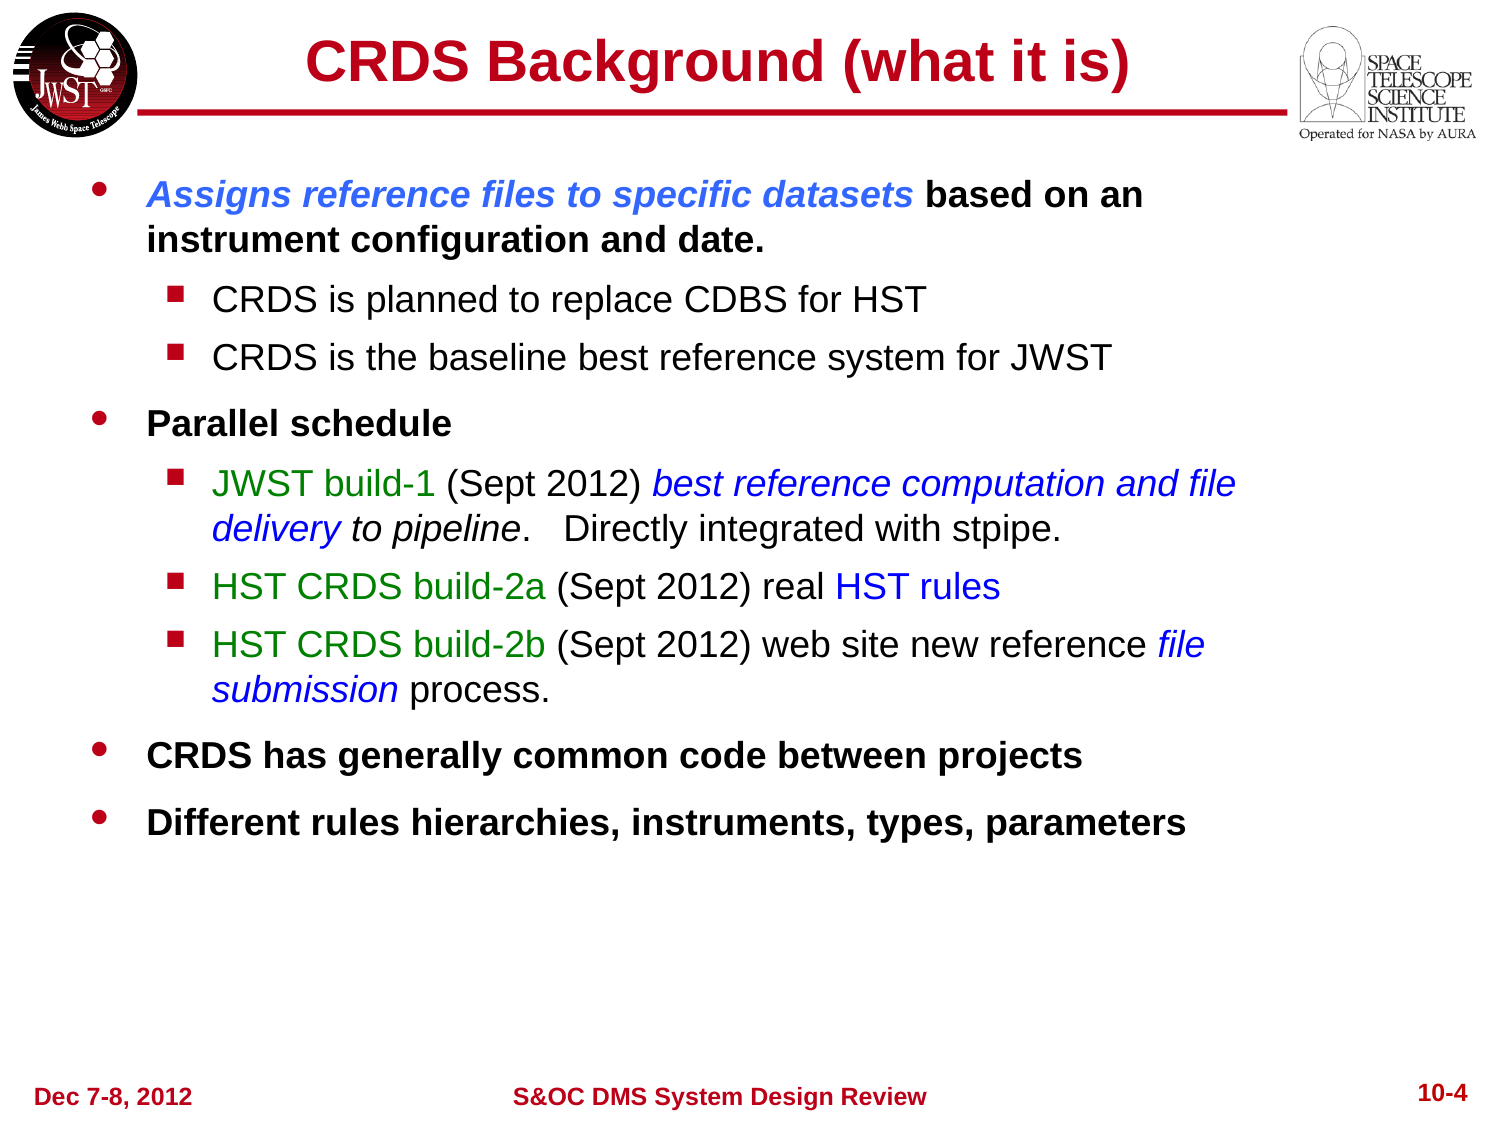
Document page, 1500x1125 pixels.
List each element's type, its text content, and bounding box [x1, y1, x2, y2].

footer S&OC DMS System Design Review [226, 1073, 1217, 1119]
slide_number 10-4 [1259, 1072, 1484, 1120]
list Assigns reference files to specific datasets based on an instrument configuration and date. CRDS is planned to replace CDBS for HST CRDS is the baseline best reference system for JWST Parallel schedule JWST build-1 (Sept 2012) best reference computation and file delivery to pipeline. Directly integrated with stpipe. HST CRDS build-2a (Sept 2012) real HST rules HST CRDS build-2b (Sept 2012) web site new reference file submission process. CRDS has generally common code between projects Different rules hierarchies, instruments, types, parameters [74, 162, 1350, 563]
title CRDS Background (what it is) [149, 24, 1288, 92]
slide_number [18, 1073, 226, 1119]
picture [1299, 25, 1476, 141]
